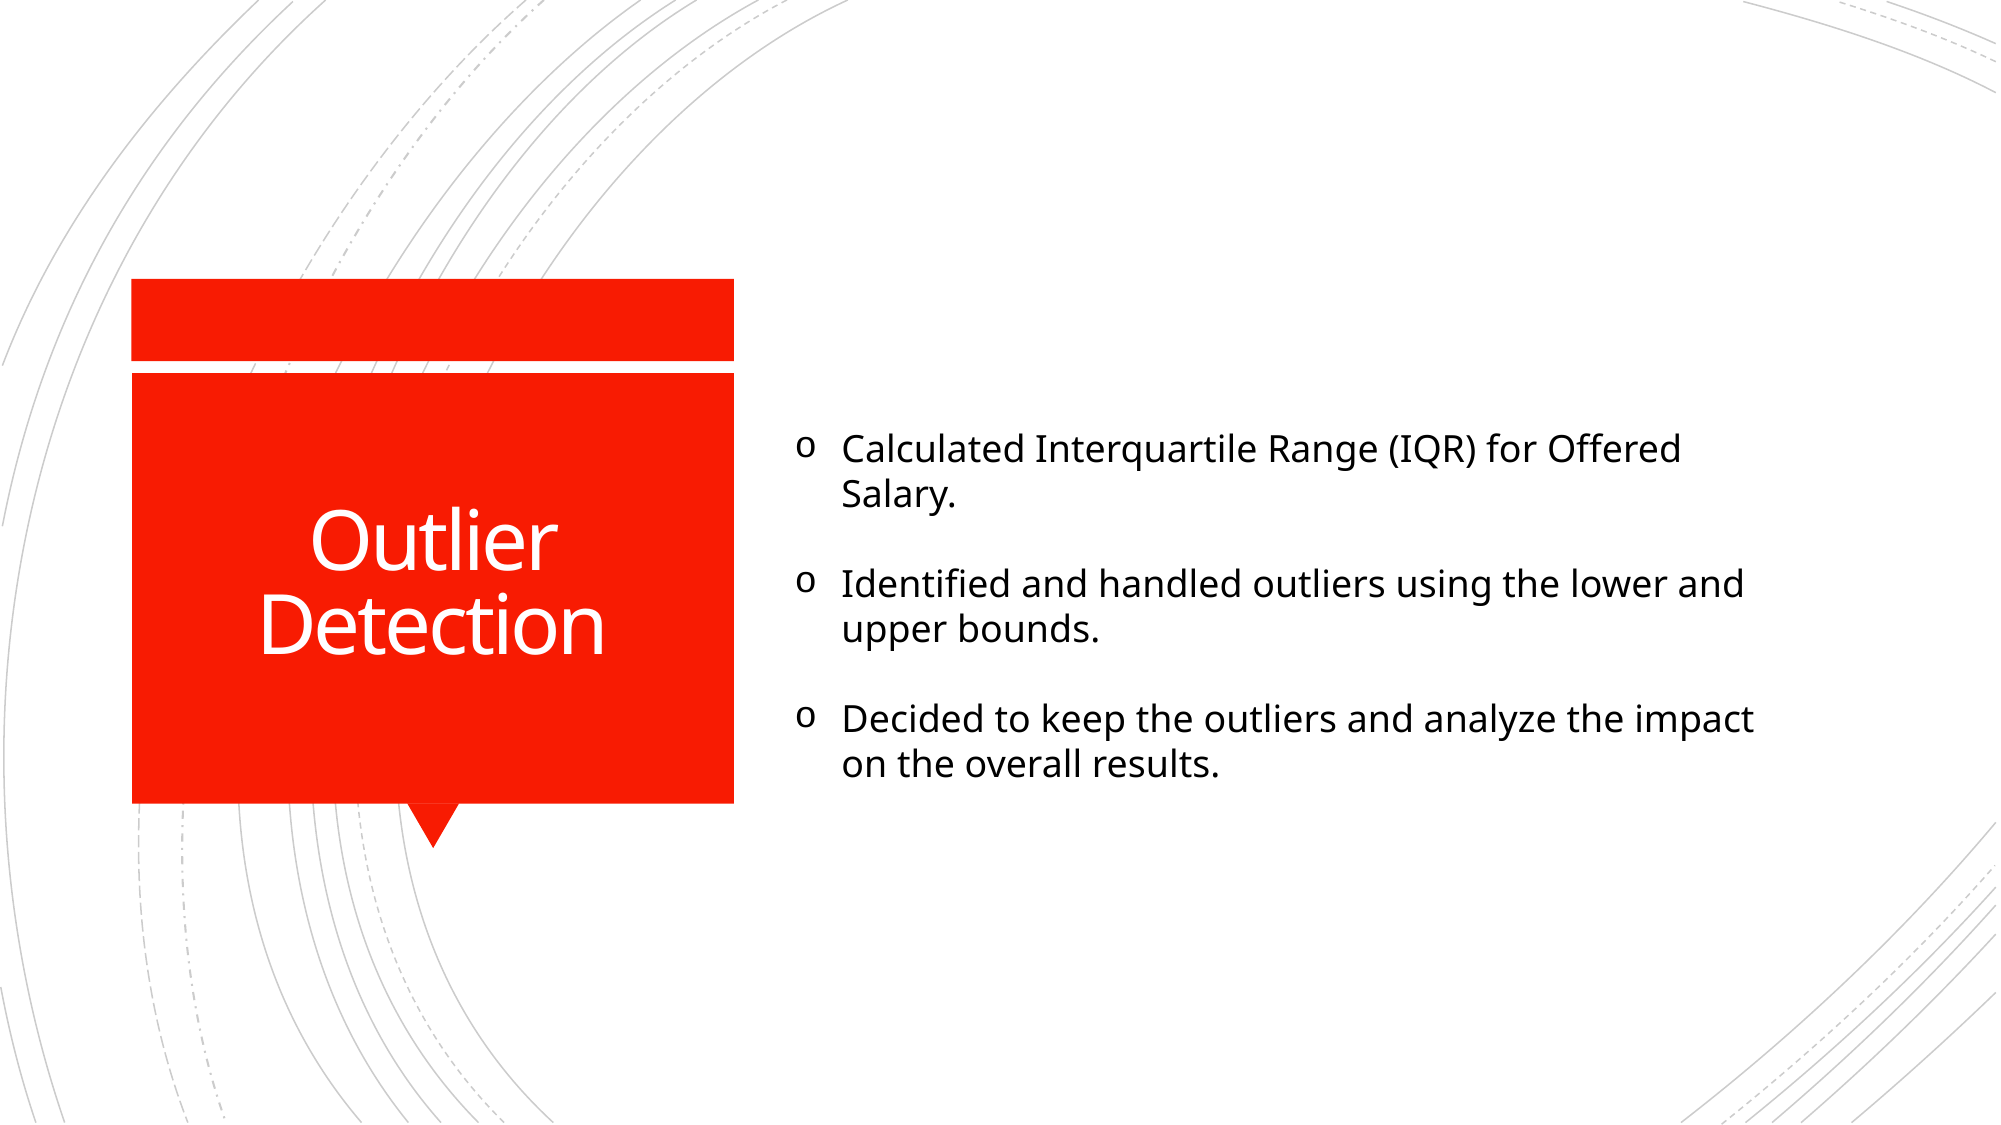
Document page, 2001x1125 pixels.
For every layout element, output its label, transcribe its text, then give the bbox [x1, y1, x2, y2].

title Outlier Detection [145, 385, 721, 789]
text_box Calculated Interquartile Range (IQR) for Offered Salary. Identified and handled outliers using the lower and upper bounds. Decided to keep the outliers and analyze the impact on the overall results. [779, 417, 1780, 792]
